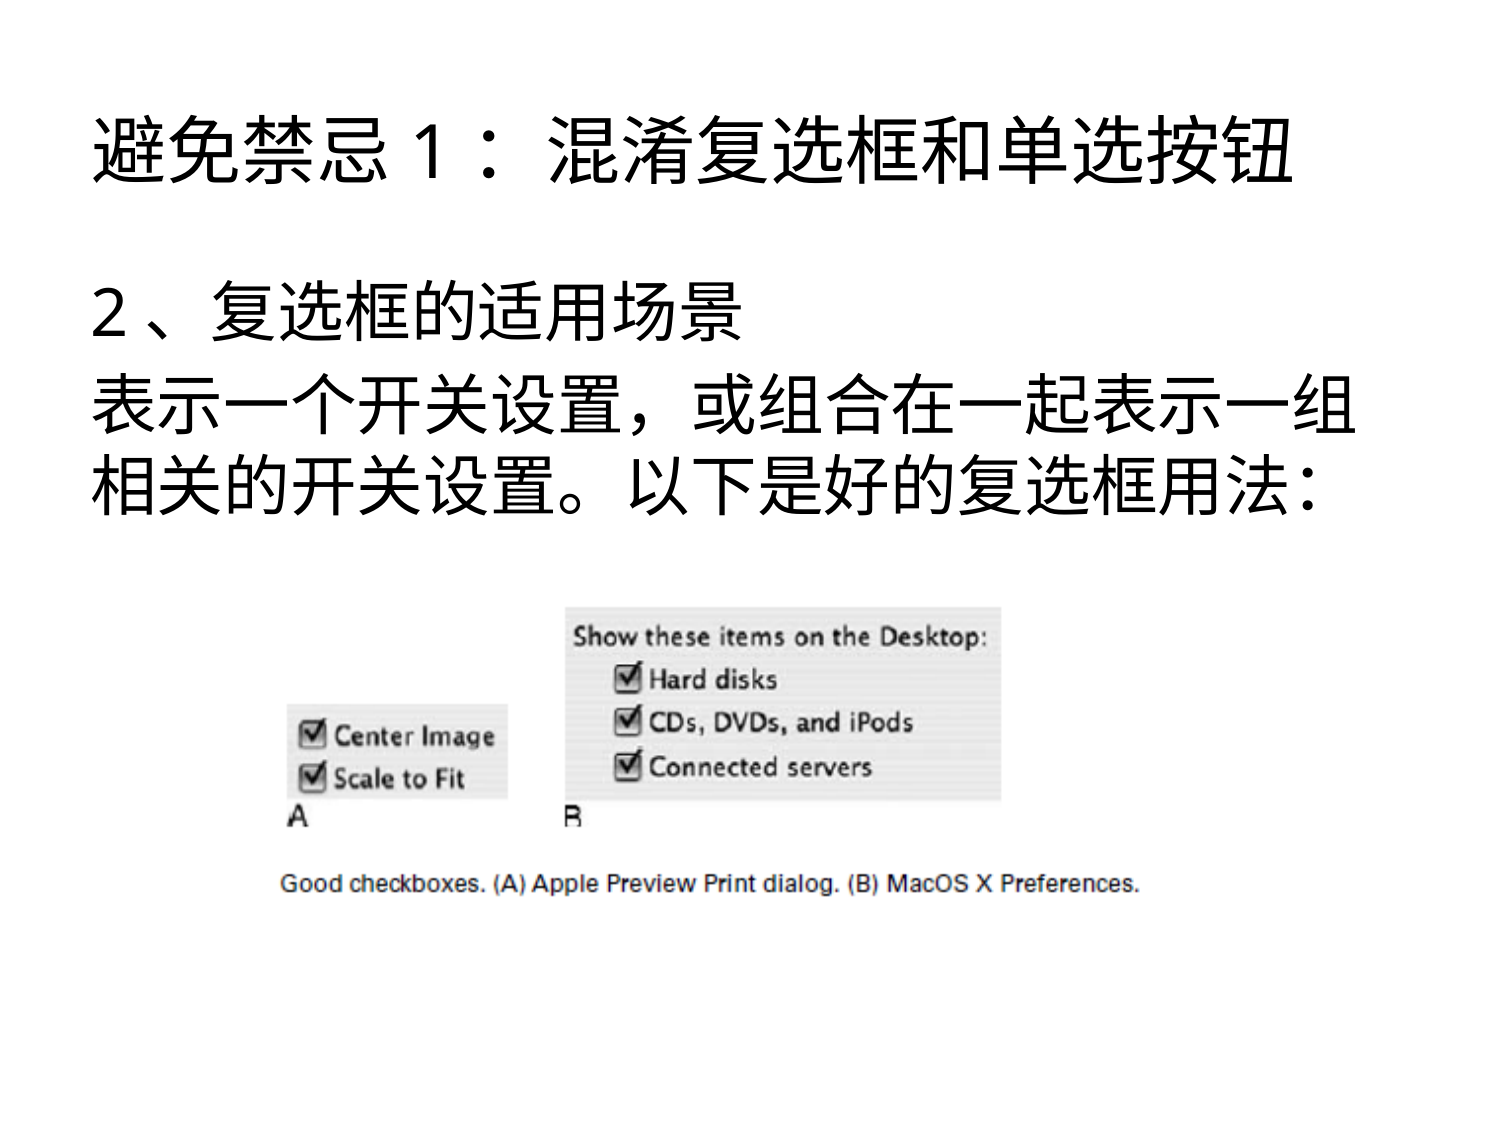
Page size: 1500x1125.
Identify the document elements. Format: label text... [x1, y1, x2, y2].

list 2、复选框的适用场景 表示一个开关设置，或组合在一起表示一组相关的开关设置。以下是好的复选框用法： [75, 262, 1425, 1005]
text_box 避免禁忌1：混淆复选框和单选按钮 [76, 89, 1427, 208]
picture [241, 574, 1200, 938]
